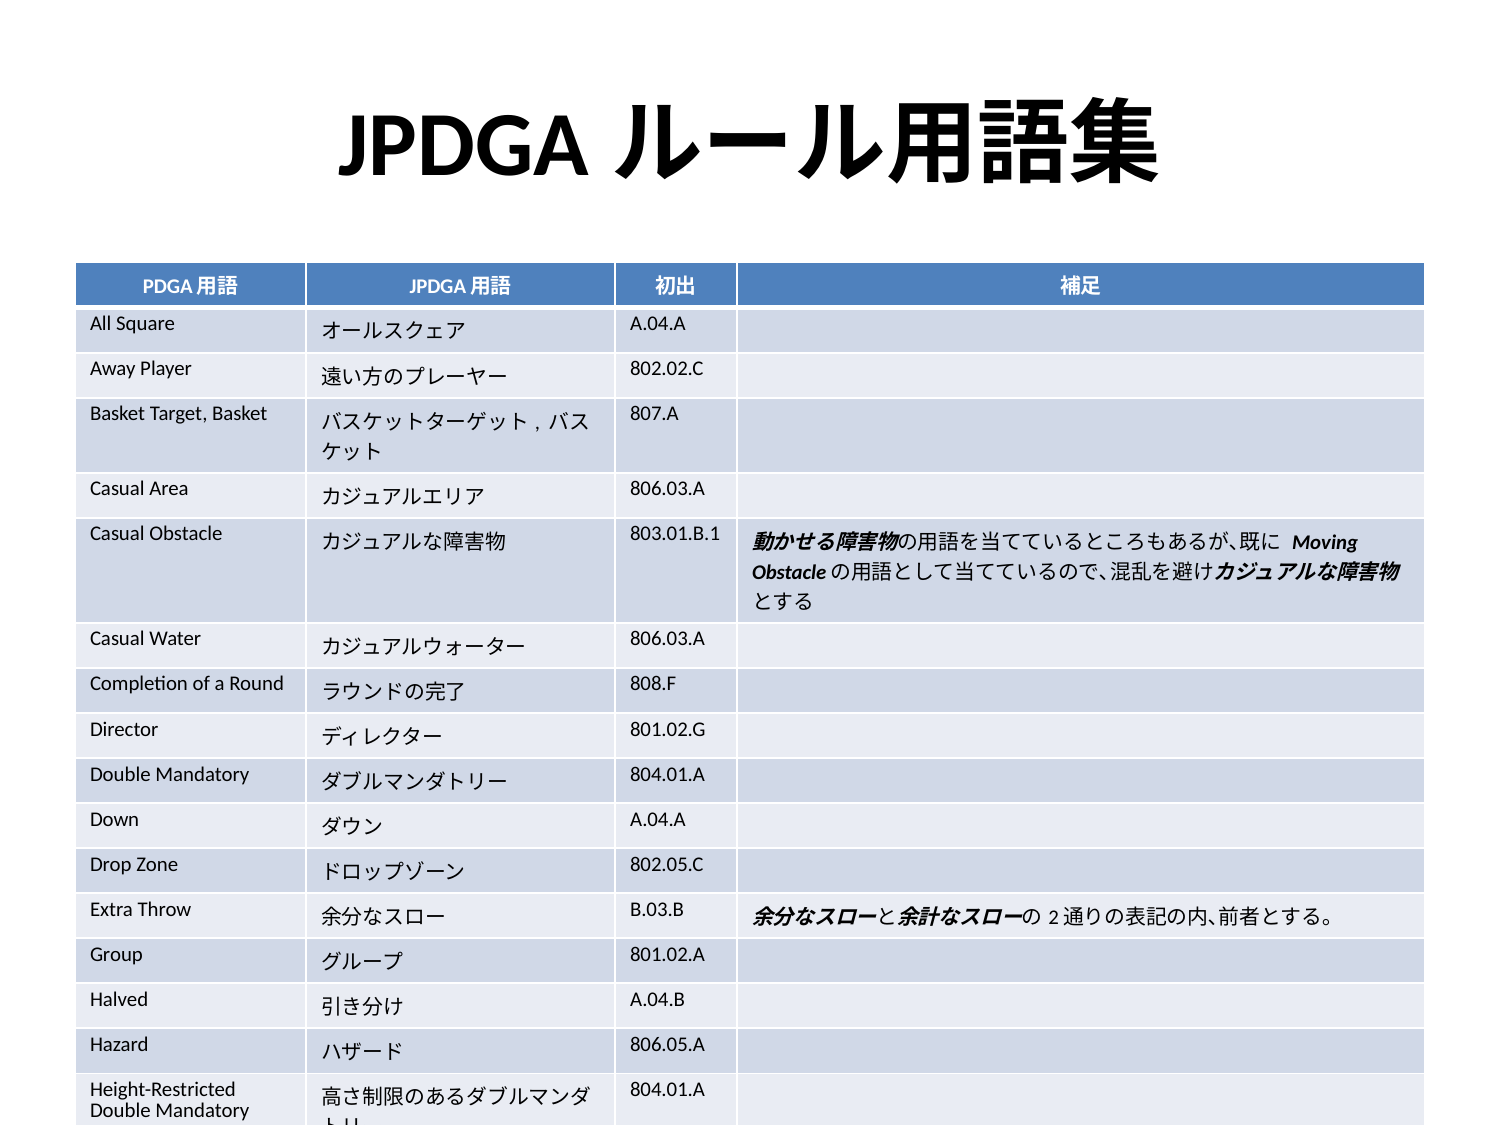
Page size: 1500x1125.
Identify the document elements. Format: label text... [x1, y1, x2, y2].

table_cell 余分なスローと余計なスローの2通りの表記の内､前者とする｡ [738, 894, 1424, 937]
table_cell Height-Restricted Double Mandatory [76, 1074, 305, 1125]
table_cell 801.02.G [616, 714, 736, 757]
table_cell 807.A [616, 399, 736, 472]
table_cell 804.01.A [616, 1074, 736, 1125]
title JPDGAルール用語集 [75, 45, 1425, 233]
table_cell 804.01.A [616, 759, 736, 802]
table_cell A.04.A [616, 804, 736, 847]
table_cell [738, 669, 1424, 712]
table_header 初出 [616, 263, 736, 305]
table_cell Casual Water [76, 624, 305, 667]
table_cell ハザード [307, 1029, 614, 1073]
table_cell [738, 474, 1424, 517]
table_cell [738, 804, 1424, 847]
table_cell Basket Target, Basket [76, 399, 305, 472]
table_cell [738, 984, 1424, 1027]
table_cell ダウン [307, 804, 614, 847]
table_cell Extra Throw [76, 894, 305, 937]
table_cell 806.03.A [616, 624, 736, 667]
table_cell Hazard [76, 1029, 305, 1073]
table_header JPDGA用語 [307, 263, 614, 305]
table_cell A.04.B [616, 984, 736, 1027]
table_cell A.04.A [616, 310, 736, 352]
table_cell バスケットターゲット, バスケット [307, 399, 614, 472]
table_cell Halved [76, 984, 305, 1027]
table_cell [738, 759, 1424, 802]
table_cell [738, 624, 1424, 667]
table_cell [738, 1074, 1424, 1125]
table_cell Away Player [76, 354, 305, 397]
table_cell ラウンドの完了 [307, 669, 614, 712]
table_cell 802.02.C [616, 354, 736, 397]
table_cell [738, 354, 1424, 397]
table_cell Group [76, 939, 305, 982]
table_cell [738, 714, 1424, 757]
table_cell B.03.B [616, 894, 736, 937]
table_cell オールスクェア [307, 310, 614, 352]
table_cell 801.02.A [616, 939, 736, 982]
table_header PDGA用語 [76, 263, 305, 305]
table_cell Down [76, 804, 305, 847]
table_cell 802.05.C [616, 849, 736, 892]
table_cell 808.F [616, 669, 736, 712]
table_cell ドロップゾーン [307, 849, 614, 892]
table_cell カジュアルウォーター [307, 624, 614, 667]
table_cell カジュアルエリア [307, 474, 614, 517]
table_cell 806.05.A [616, 1029, 736, 1073]
table_cell 高さ制限のあるダブルマンダトリー [307, 1074, 614, 1125]
table_cell Director [76, 714, 305, 757]
table_cell [738, 310, 1424, 352]
table_cell 806.03.A [616, 474, 736, 517]
table_cell 余分なスロー [307, 894, 614, 937]
table_cell [738, 939, 1424, 982]
table_cell 引き分け [307, 984, 614, 1027]
table_cell Double Mandatory [76, 759, 305, 802]
table_cell 遠い方のプレーヤー [307, 354, 614, 397]
table_cell ディレクター [307, 714, 614, 757]
table_header 補足 [738, 263, 1424, 305]
table_cell Completion of a Round [76, 669, 305, 712]
table_cell 803.01.B.1 [616, 519, 736, 622]
table_cell All Square [76, 310, 305, 352]
table_cell [738, 1029, 1424, 1073]
table_cell 動かせる障害物の用語を当てているところもあるが､既に Moving Obstacleの用語として当てているので､混乱を避けカジュアルな障害物とする [738, 519, 1424, 622]
table_cell カジュアルな障害物 [307, 519, 614, 622]
table_cell Drop Zone [76, 849, 305, 892]
table_cell Casual Obstacle [76, 519, 305, 622]
table_cell [738, 399, 1424, 472]
table_cell [738, 849, 1424, 892]
table_cell グループ [307, 939, 614, 982]
table_cell Casual Area [76, 474, 305, 517]
table_cell ダブルマンダトリー [307, 759, 614, 802]
